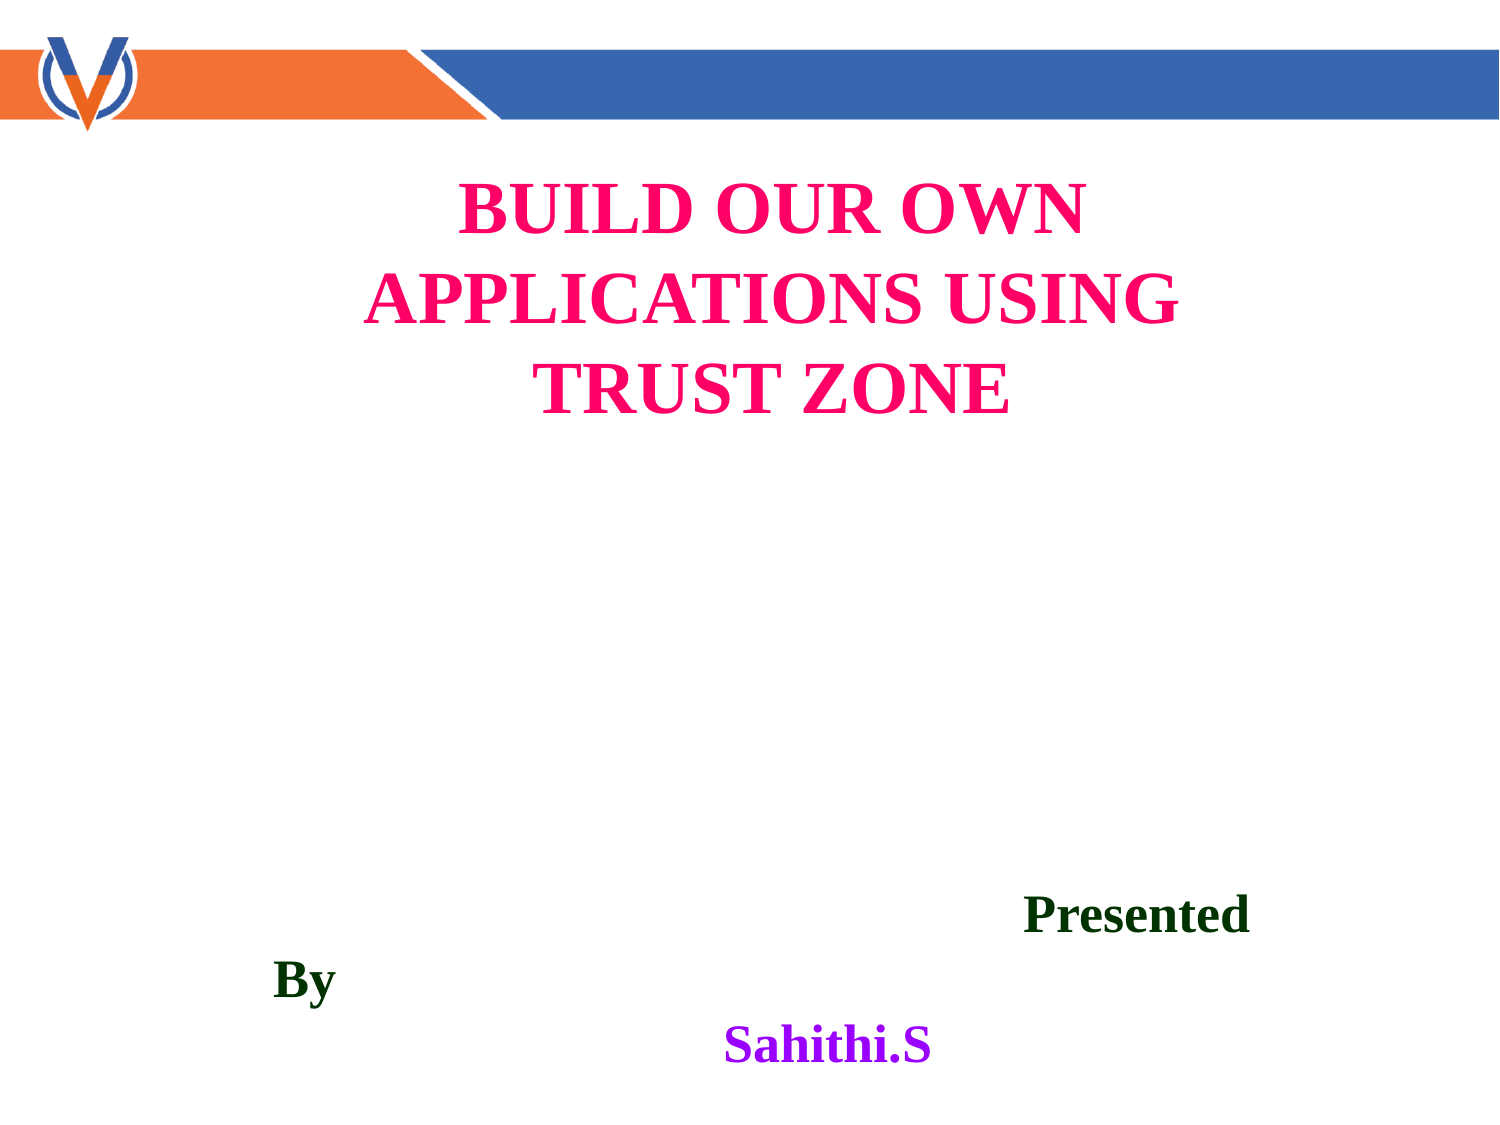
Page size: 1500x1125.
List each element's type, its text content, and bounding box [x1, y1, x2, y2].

text_box BUILD OUR OWN APPLICATIONS USING TRUST ZONE Presented By Sahithi.S [258, 151, 1288, 284]
picture [0, 37, 1499, 132]
